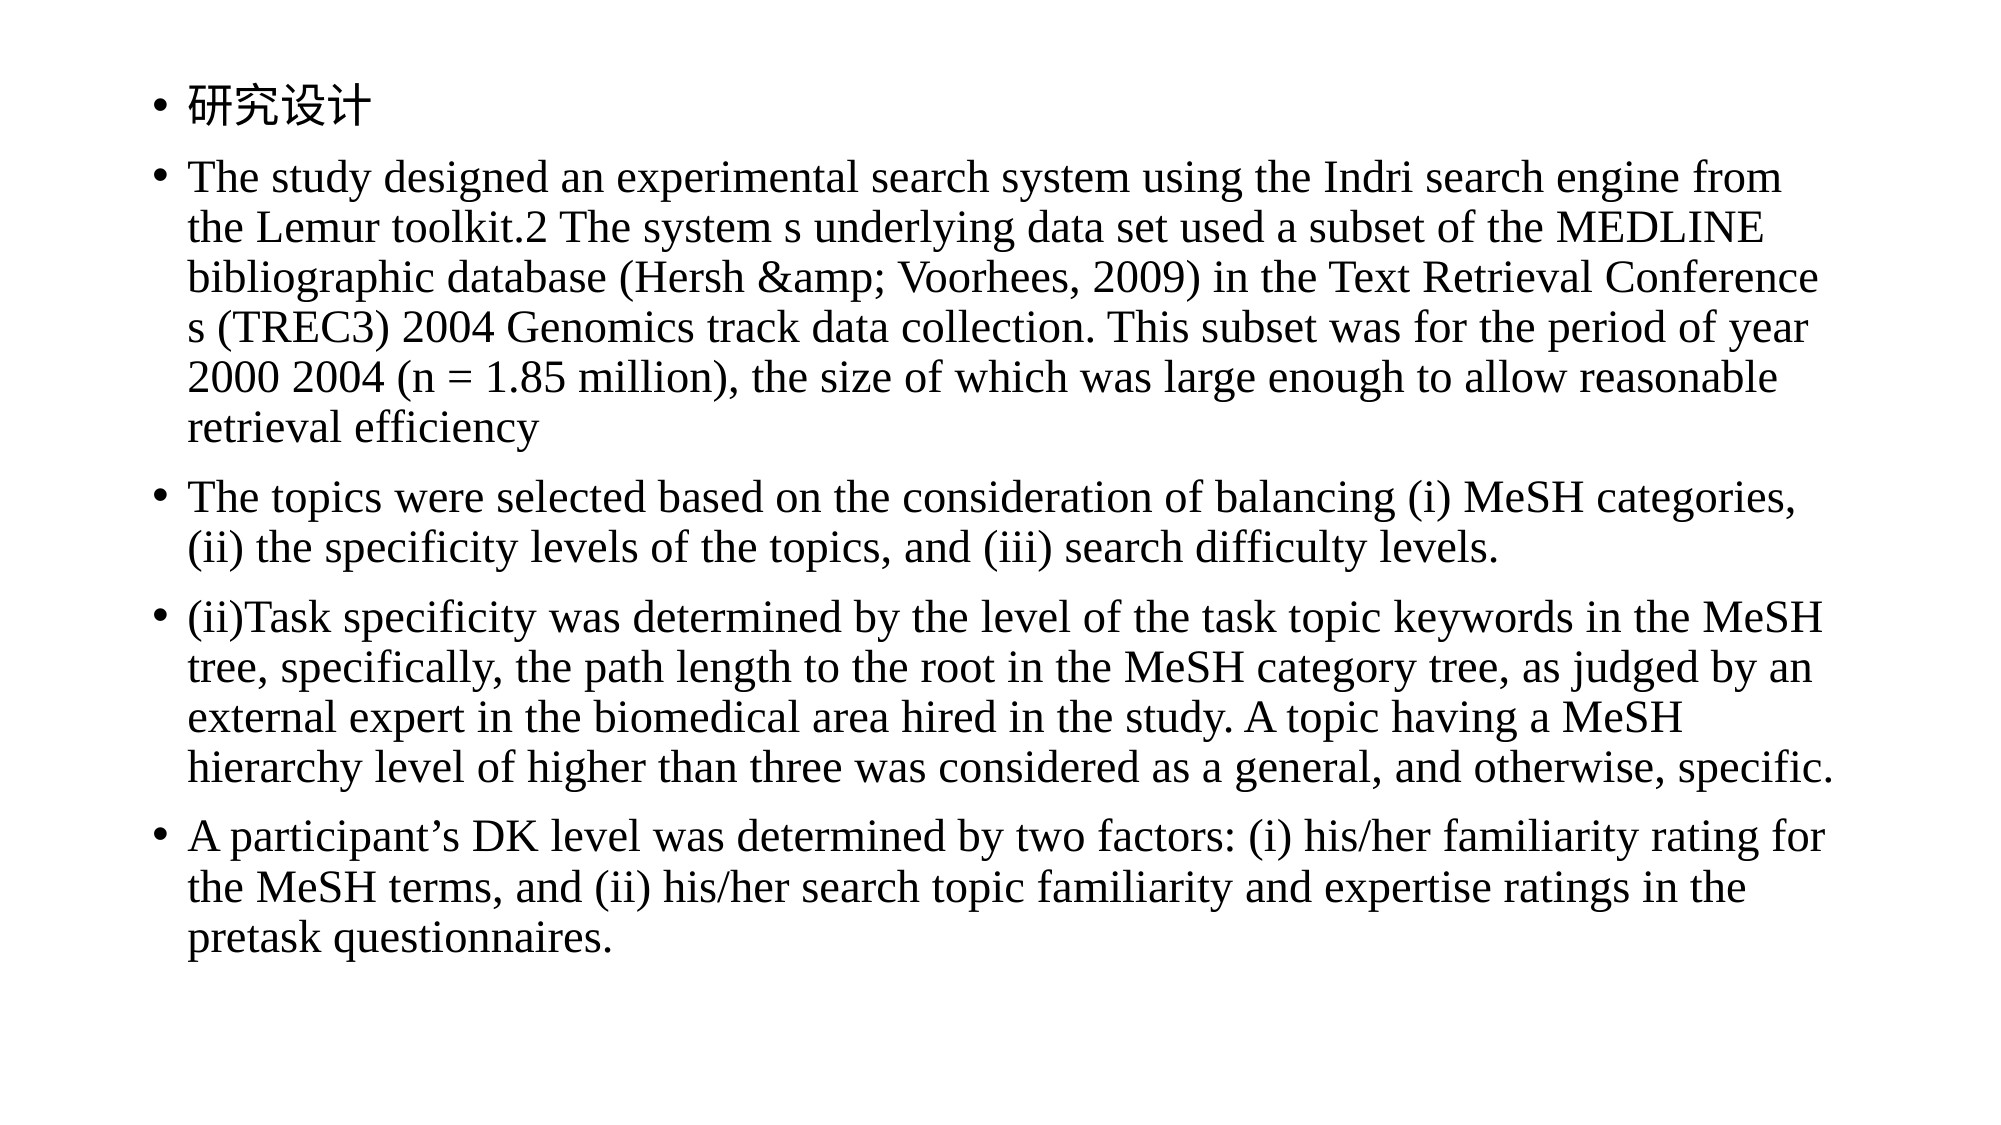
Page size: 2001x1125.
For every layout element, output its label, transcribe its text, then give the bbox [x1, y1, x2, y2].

list 研究设计 The study designed an experimental search system using the Indri search engine from the Lemur toolkit.2 The system s underlying data set used a subset of the MEDLINE bibliographic database (Hersh &amp; Voorhees, 2009) in the Text Retrieval Conference s (TREC3) 2004 Genomics track data collection. This subset was for the period of year 2000 2004 (n = 1.85 million), the size of which was large enough to allow reasonable retrieval efficiency The topics were selected based on the consideration of balancing (i) MeSH categories, (ii) the specificity levels of the topics, and (iii) search difficulty levels. (ii)Task specificity was determined by the level of the task topic keywords in the MeSH tree, specifically, the path length to the root in the MeSH category tree, as judged by an external expert in the biomedical area hired in the study. A topic having a MeSH hierarchy level of higher than three was considered as a general, and otherwise, specific. A participant’s DK level was determined by two factors: (i) his/her familiarity rating for the MeSH terms, and (ii) his/her search topic familiarity and expertise ratings in the pretask questionnaires. [137, 75, 1863, 1030]
